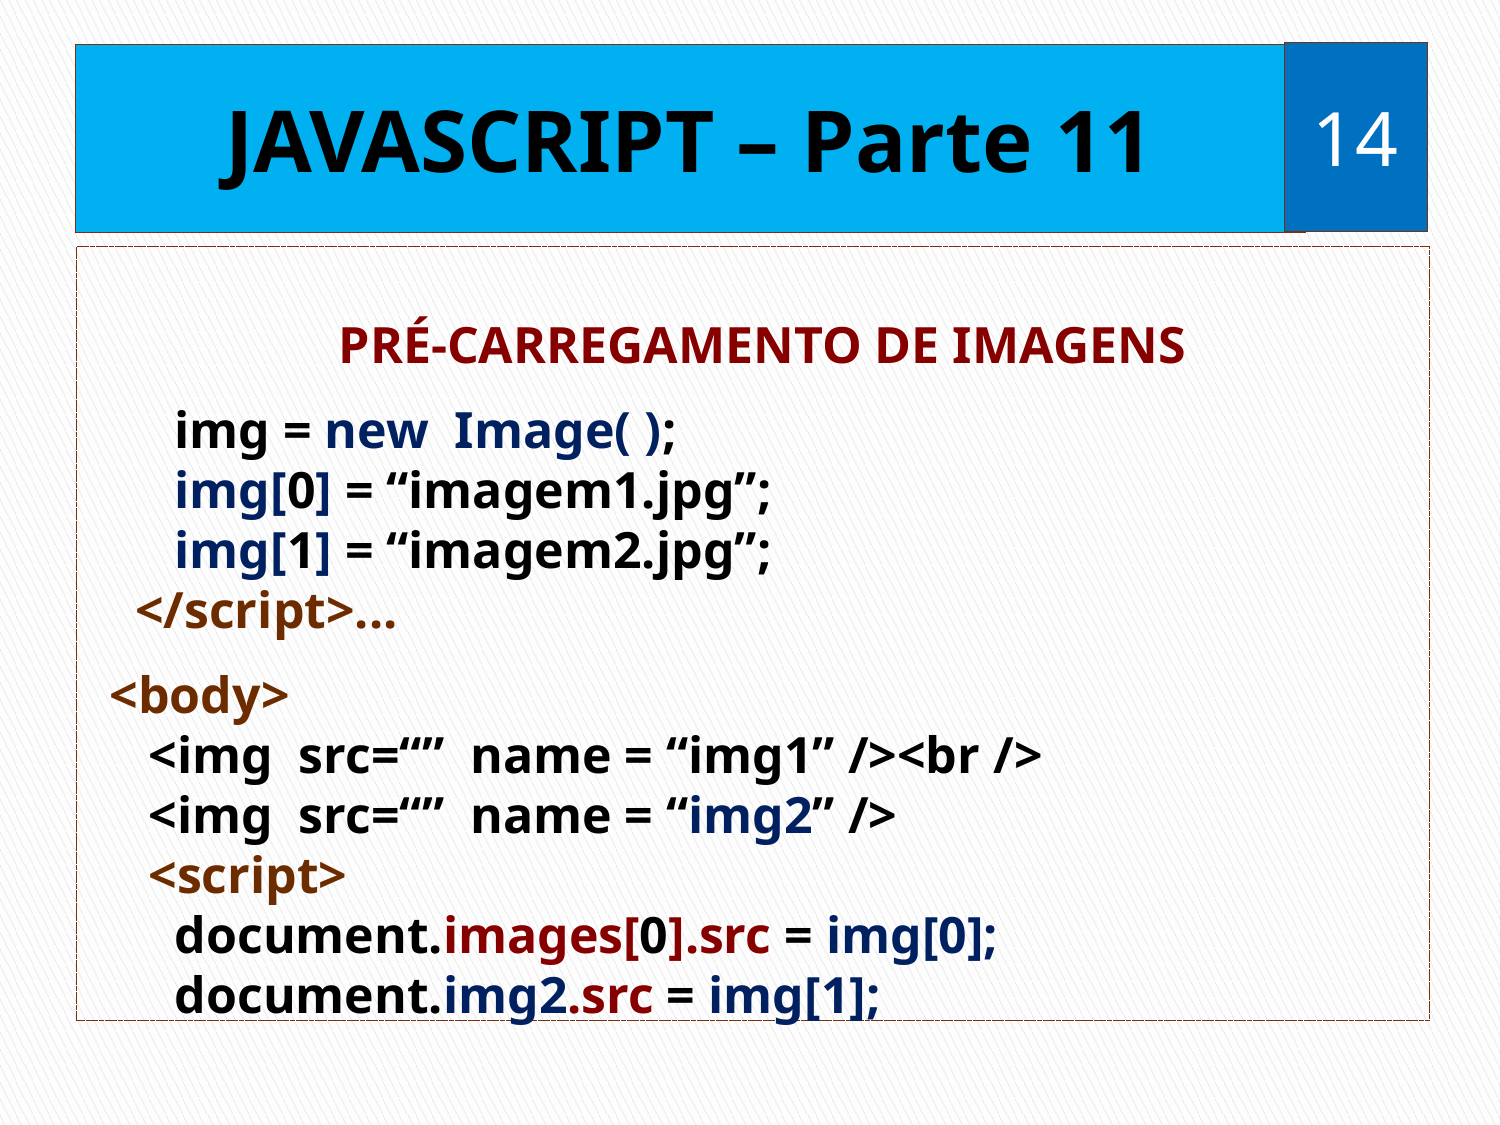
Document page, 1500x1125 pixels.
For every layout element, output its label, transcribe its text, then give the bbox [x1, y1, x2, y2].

title JAVASCRIPT – Parte 11 [75, 44, 1306, 233]
text_box 14 [1284, 42, 1428, 232]
list PRÉ-CARREGAMENTO DE IMAGENS img = new Image( ); img[0] = “imagem1.jpg”; img[1] = “imagem2.jpg”; </script>... <body> <img src=“” name = “img1” /><br /> <img src=“” name = “img2” /> <script> document.images[0].src = img[0]; document.img2.src = img[1]; [76, 246, 1430, 1021]
